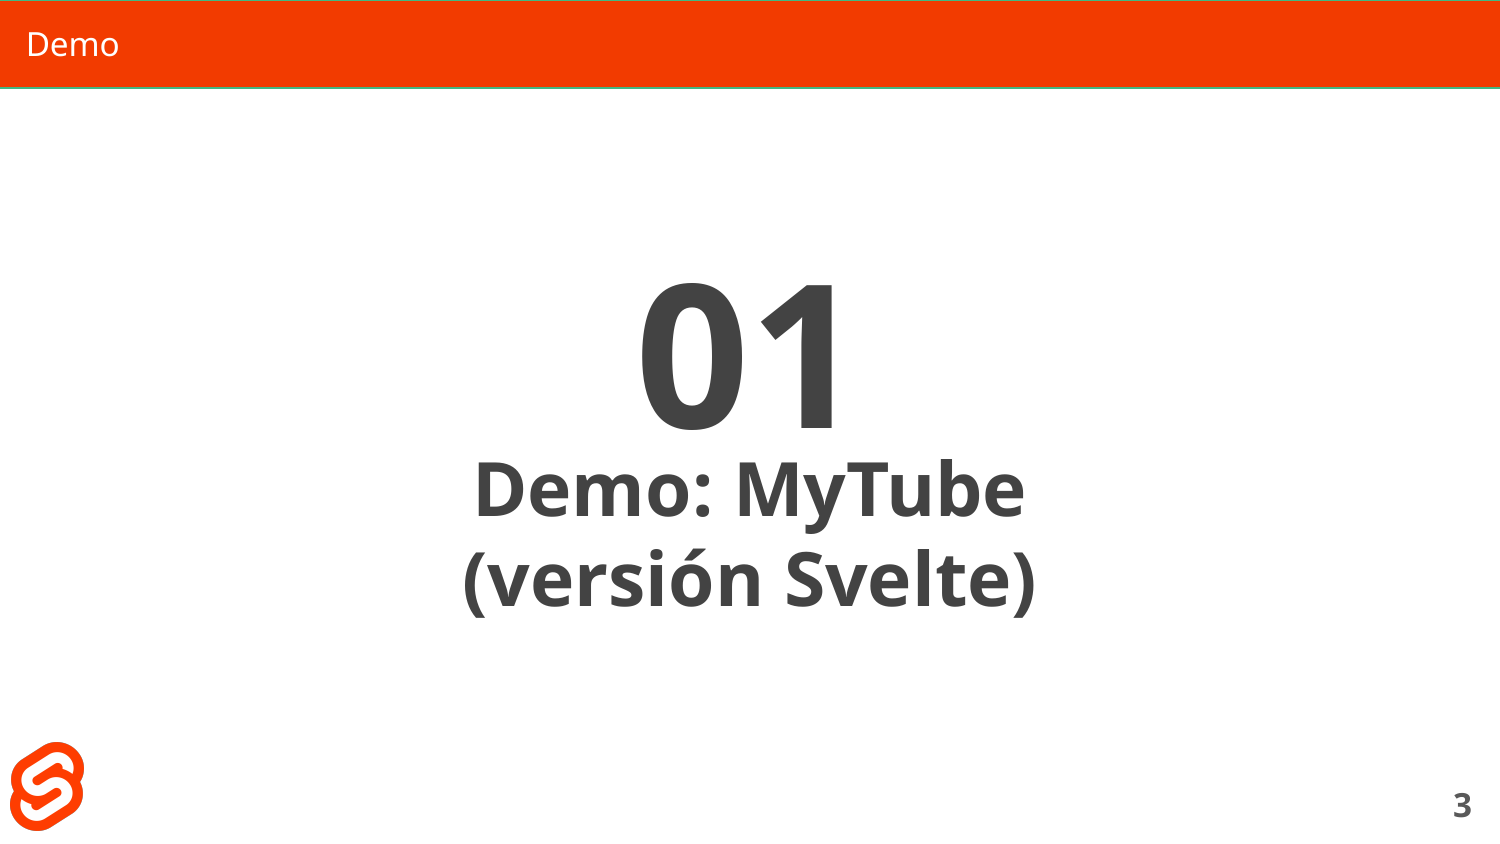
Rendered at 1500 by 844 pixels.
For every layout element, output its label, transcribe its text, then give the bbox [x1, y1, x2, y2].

text_box [0, 0, 1500, 88]
text_box Demo: MyTube (versión Svelte) [323, 373, 1177, 689]
picture [10, 742, 85, 832]
text_box Demo [10, 8, 1071, 79]
text_box ‹#› [1397, 774, 1488, 839]
text_box 01 [505, 286, 995, 410]
